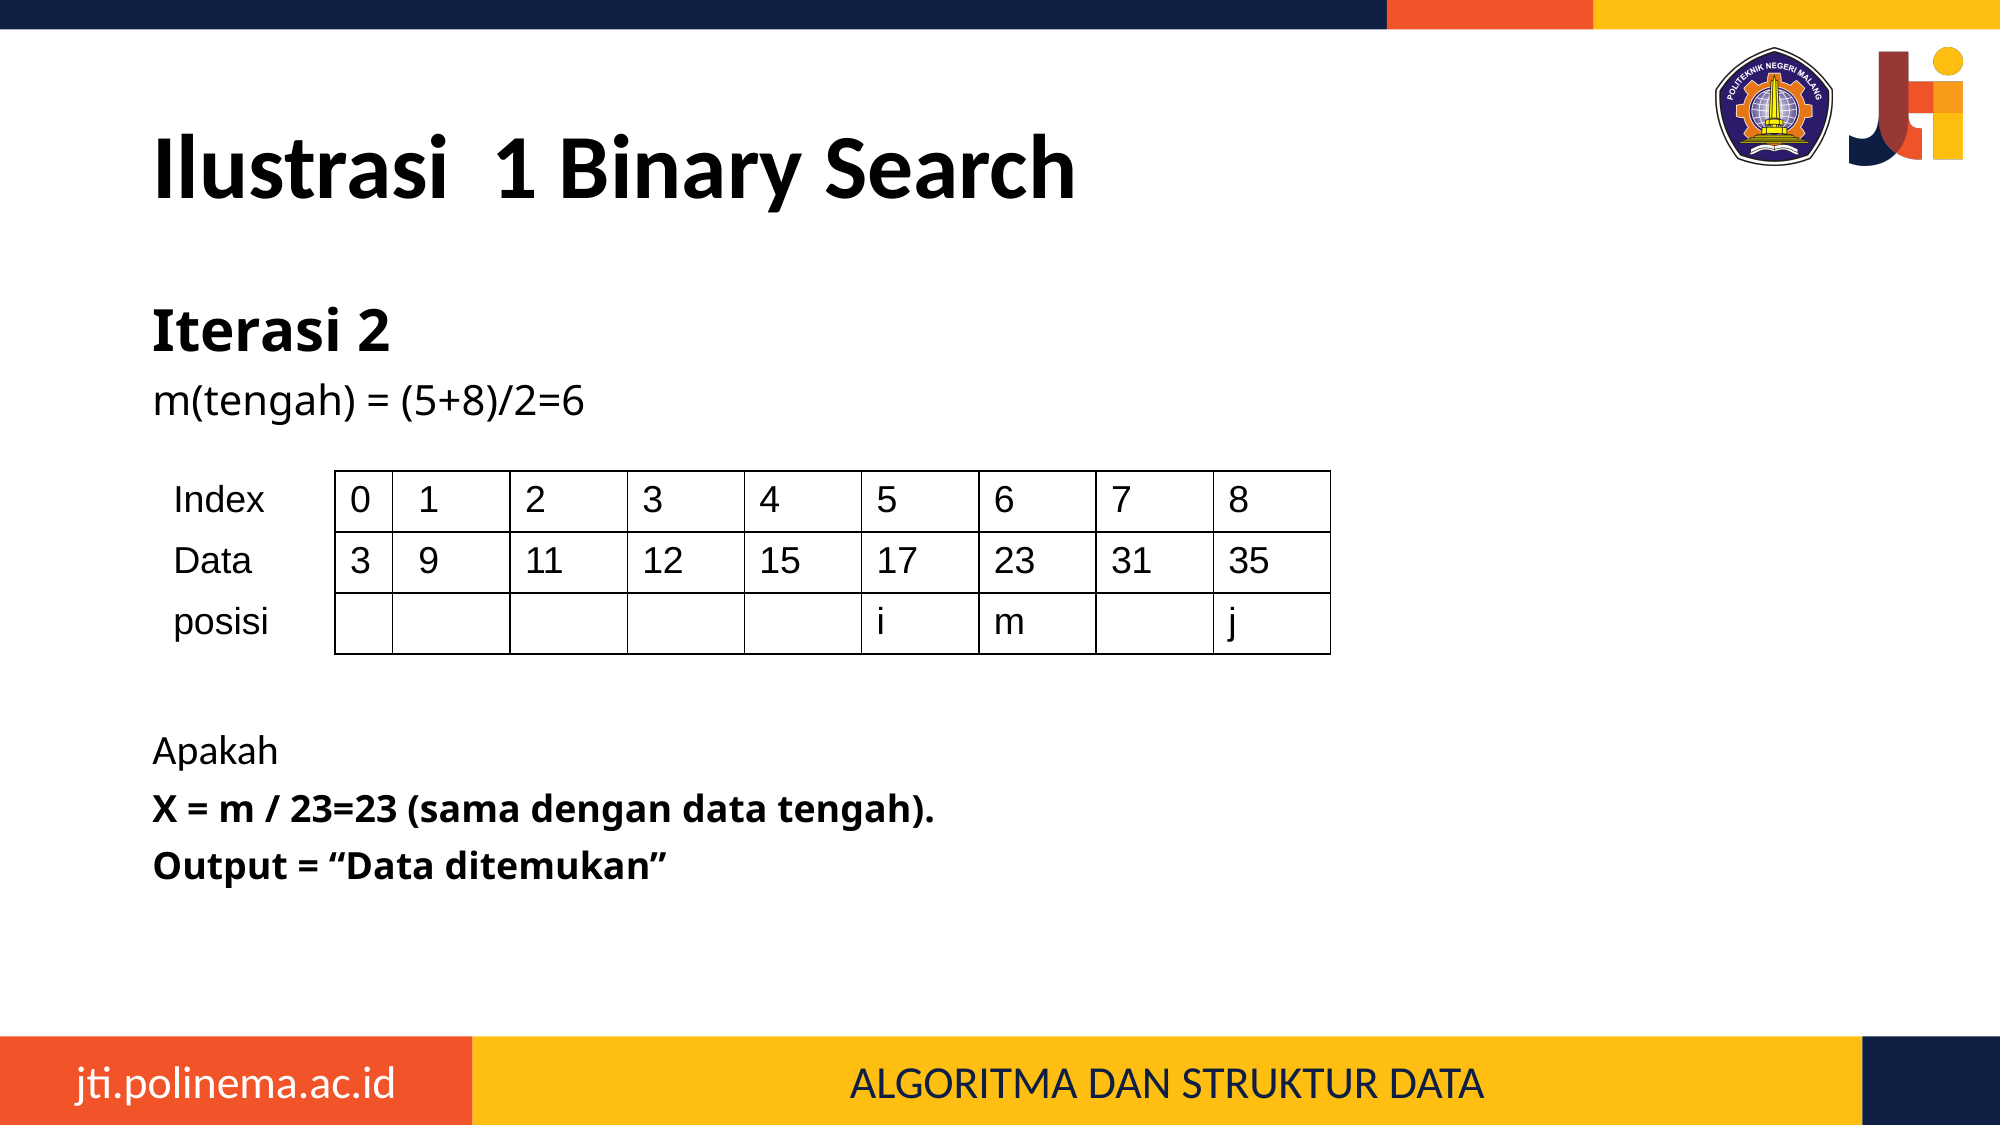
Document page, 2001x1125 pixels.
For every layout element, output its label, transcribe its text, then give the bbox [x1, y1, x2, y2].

table_cell [628, 594, 744, 653]
table_header 5 [862, 472, 978, 531]
table_cell i [862, 594, 978, 653]
table_header 2 [511, 472, 627, 531]
table_cell 15 [745, 533, 861, 592]
table_cell posisi [158, 593, 334, 654]
table_cell [393, 594, 509, 653]
picture [1715, 47, 1833, 166]
table_header 3 [628, 472, 744, 531]
title Ilustrasi 1 Binary Search [137, 59, 1673, 278]
table_cell [745, 594, 861, 653]
table_header Index [158, 471, 334, 532]
table_cell j [1214, 594, 1330, 653]
table_cell m [980, 594, 1095, 653]
table_header 6 [980, 472, 1095, 531]
table_cell 9 [393, 533, 509, 592]
table_header 7 [1097, 472, 1213, 531]
table_cell 31 [1097, 533, 1213, 592]
table_header 1 [393, 472, 509, 531]
table_header 8 [1214, 472, 1330, 531]
list Iterasi 2 m(tengah) = (5+8)/2=6 Apakah X = m / 23=23 (sama dengan data tengah). Output = “Data ditemukan” [137, 299, 1863, 1014]
table_cell 23 [980, 533, 1095, 592]
table_cell 12 [628, 533, 744, 592]
table_cell 35 [1214, 533, 1330, 592]
table_cell 3 [336, 533, 392, 592]
table_cell [1097, 594, 1213, 653]
table_cell Data [158, 532, 334, 593]
table_cell 11 [511, 533, 627, 592]
table_cell 17 [862, 533, 978, 592]
table_cell [511, 594, 627, 653]
table_header 0 [336, 472, 392, 531]
table_header 4 [745, 472, 861, 531]
picture [1849, 47, 1963, 166]
table_cell [336, 594, 392, 653]
